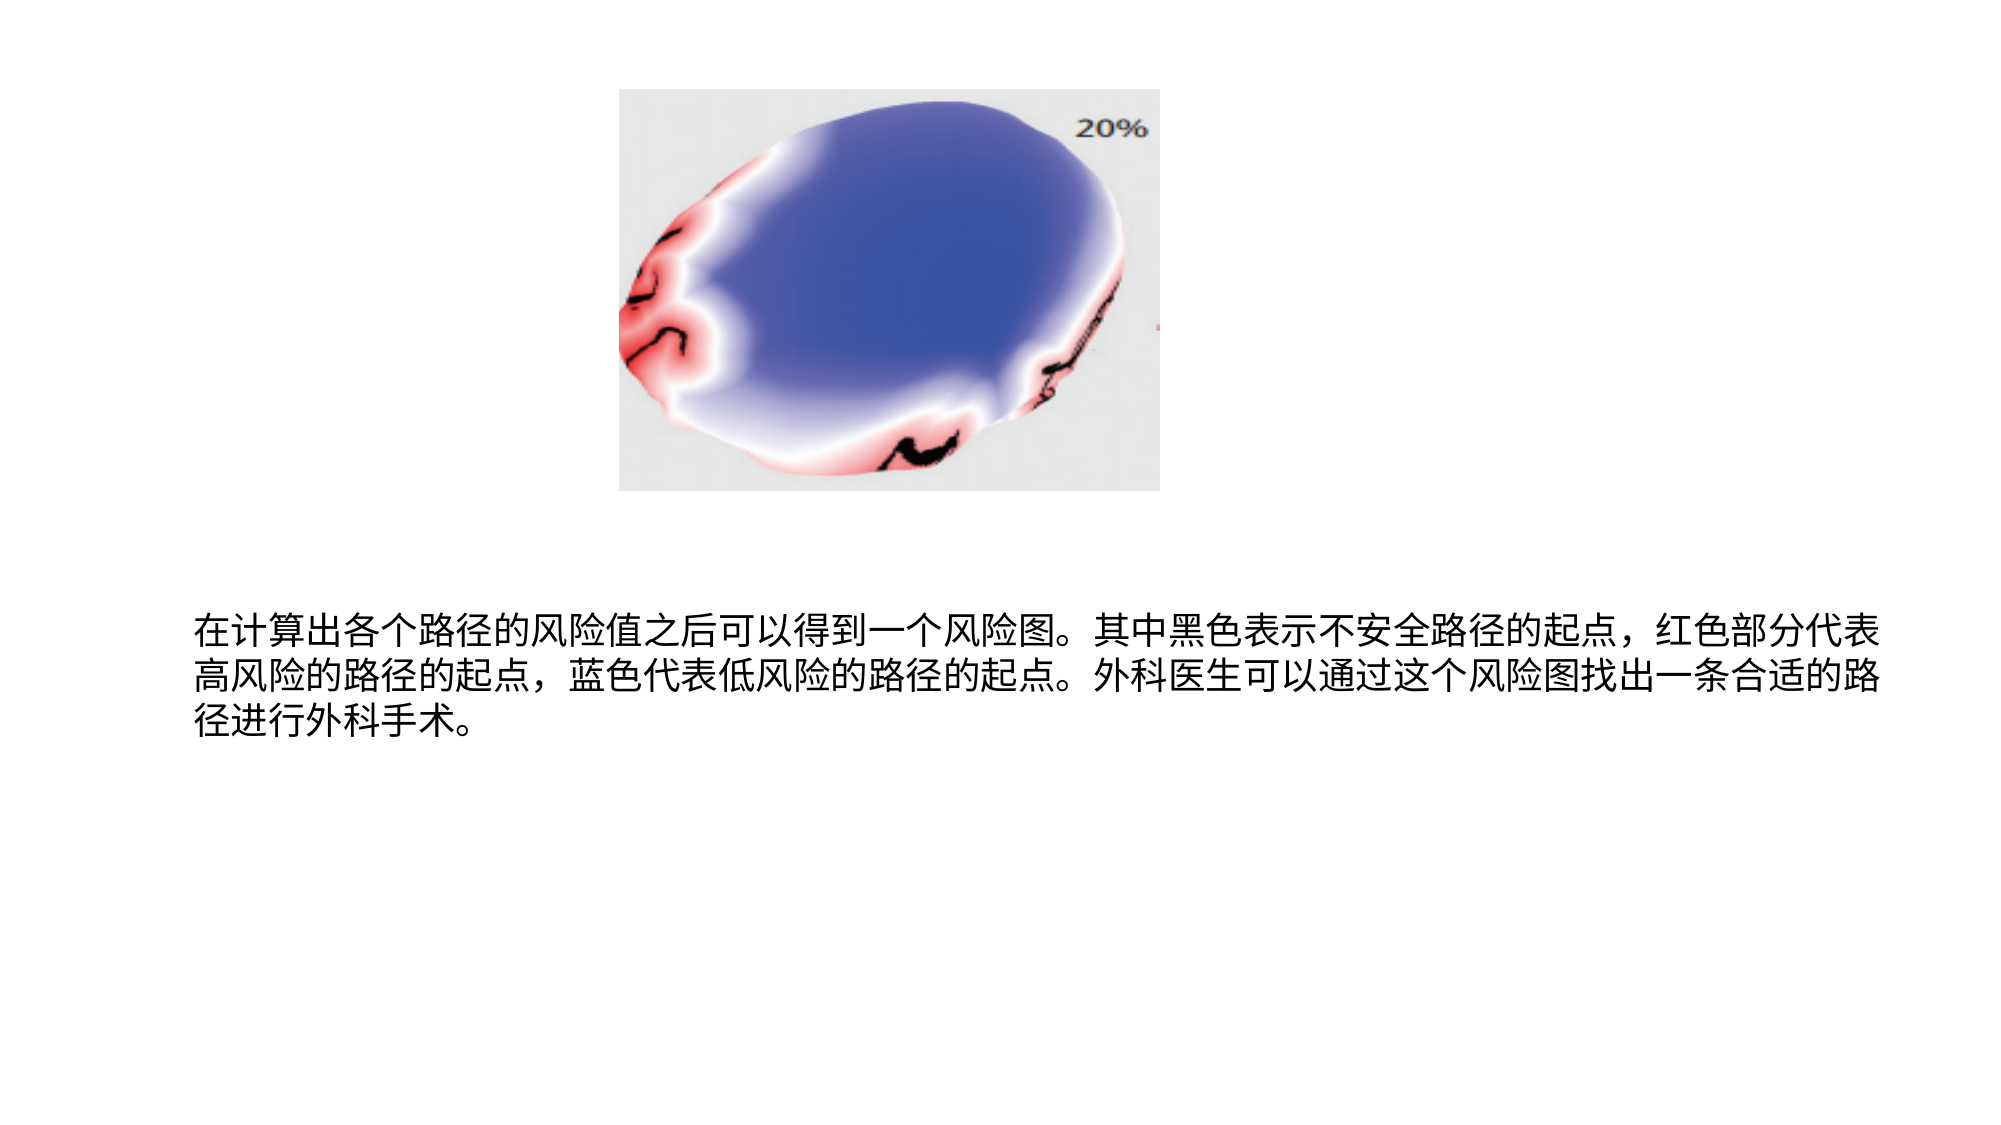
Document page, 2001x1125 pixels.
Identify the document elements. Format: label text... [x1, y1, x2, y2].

picture [619, 89, 1160, 491]
text_box 在计算出各个路径的风险值之后可以得到一个风险图。其中黑色表示不安全路径的起点，红色部分代表 高风险的路径的起点，蓝色代表低风险的路径的起点。外科医生可以通过这个风险图找出一条合适的路 径进行外科手术。 [178, 599, 1896, 750]
